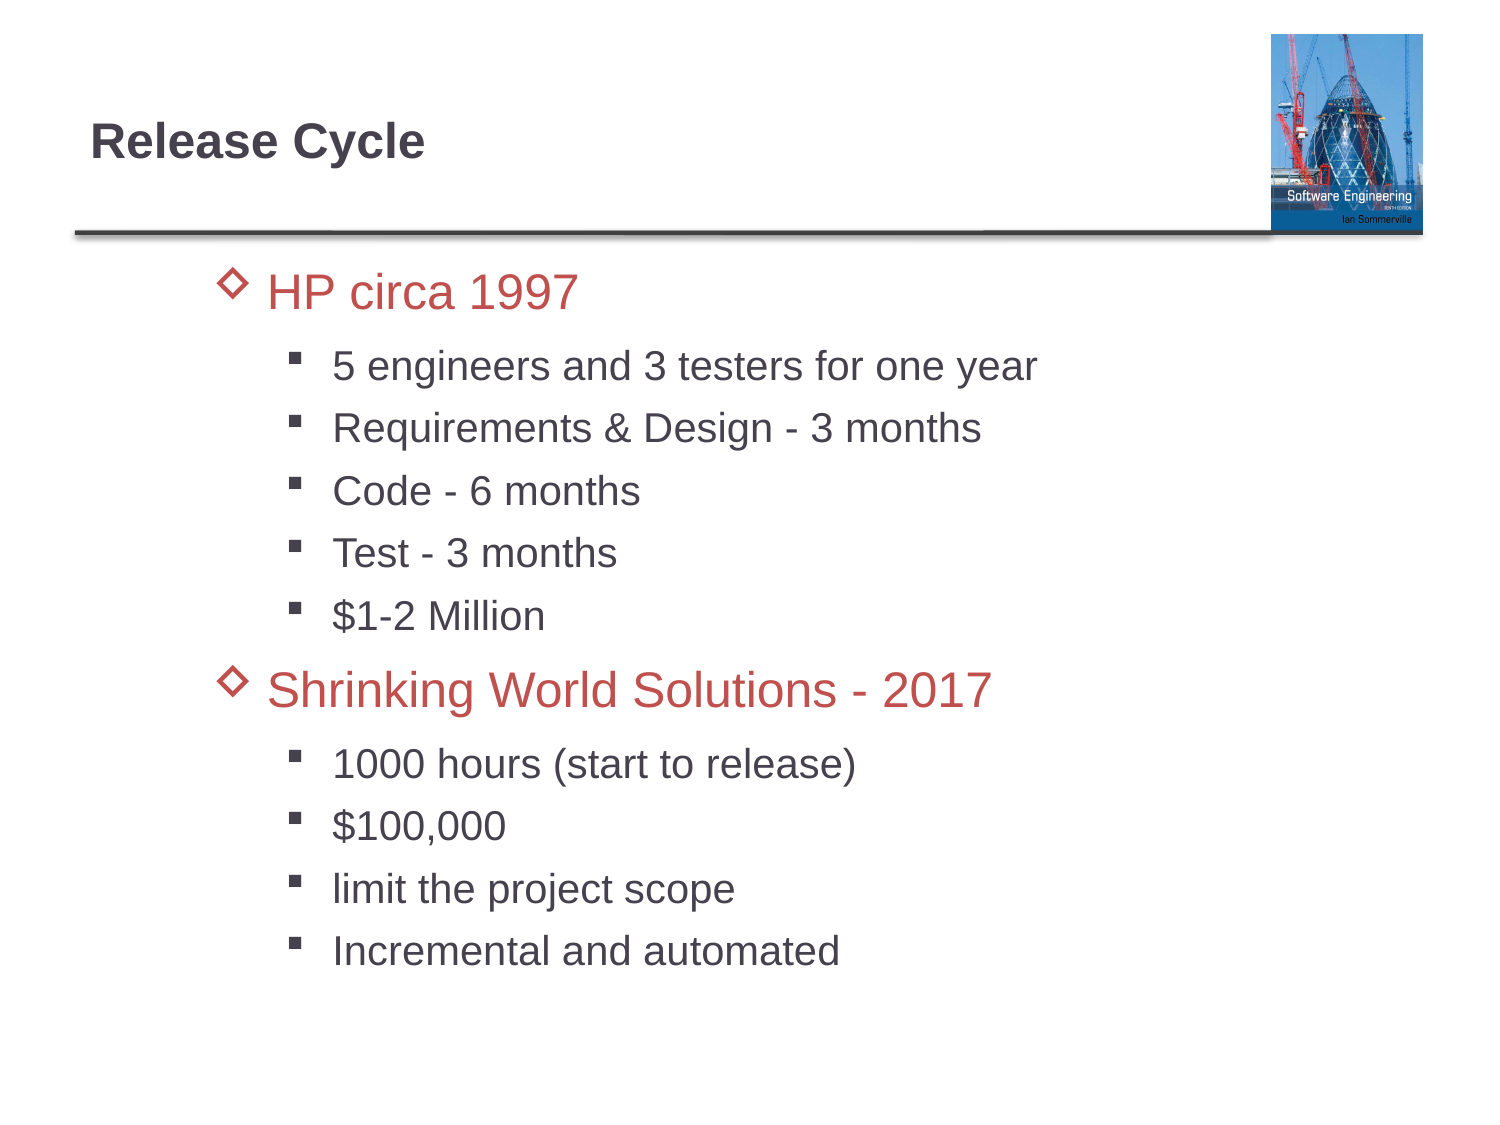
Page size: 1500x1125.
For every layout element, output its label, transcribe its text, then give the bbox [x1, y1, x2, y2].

title Release Cycle [74, 44, 1272, 233]
picture [1271, 34, 1423, 230]
list HP circa 1997 5 engineers and 3 testers for one year Requirements & Design - 3 months Code - 6 months Test - 3 months $1-2 Million Shrinking World Solutions - 2017 1000 hours (start to release) $100,000 limit the project scope Incremental and automated [195, 252, 1425, 1005]
